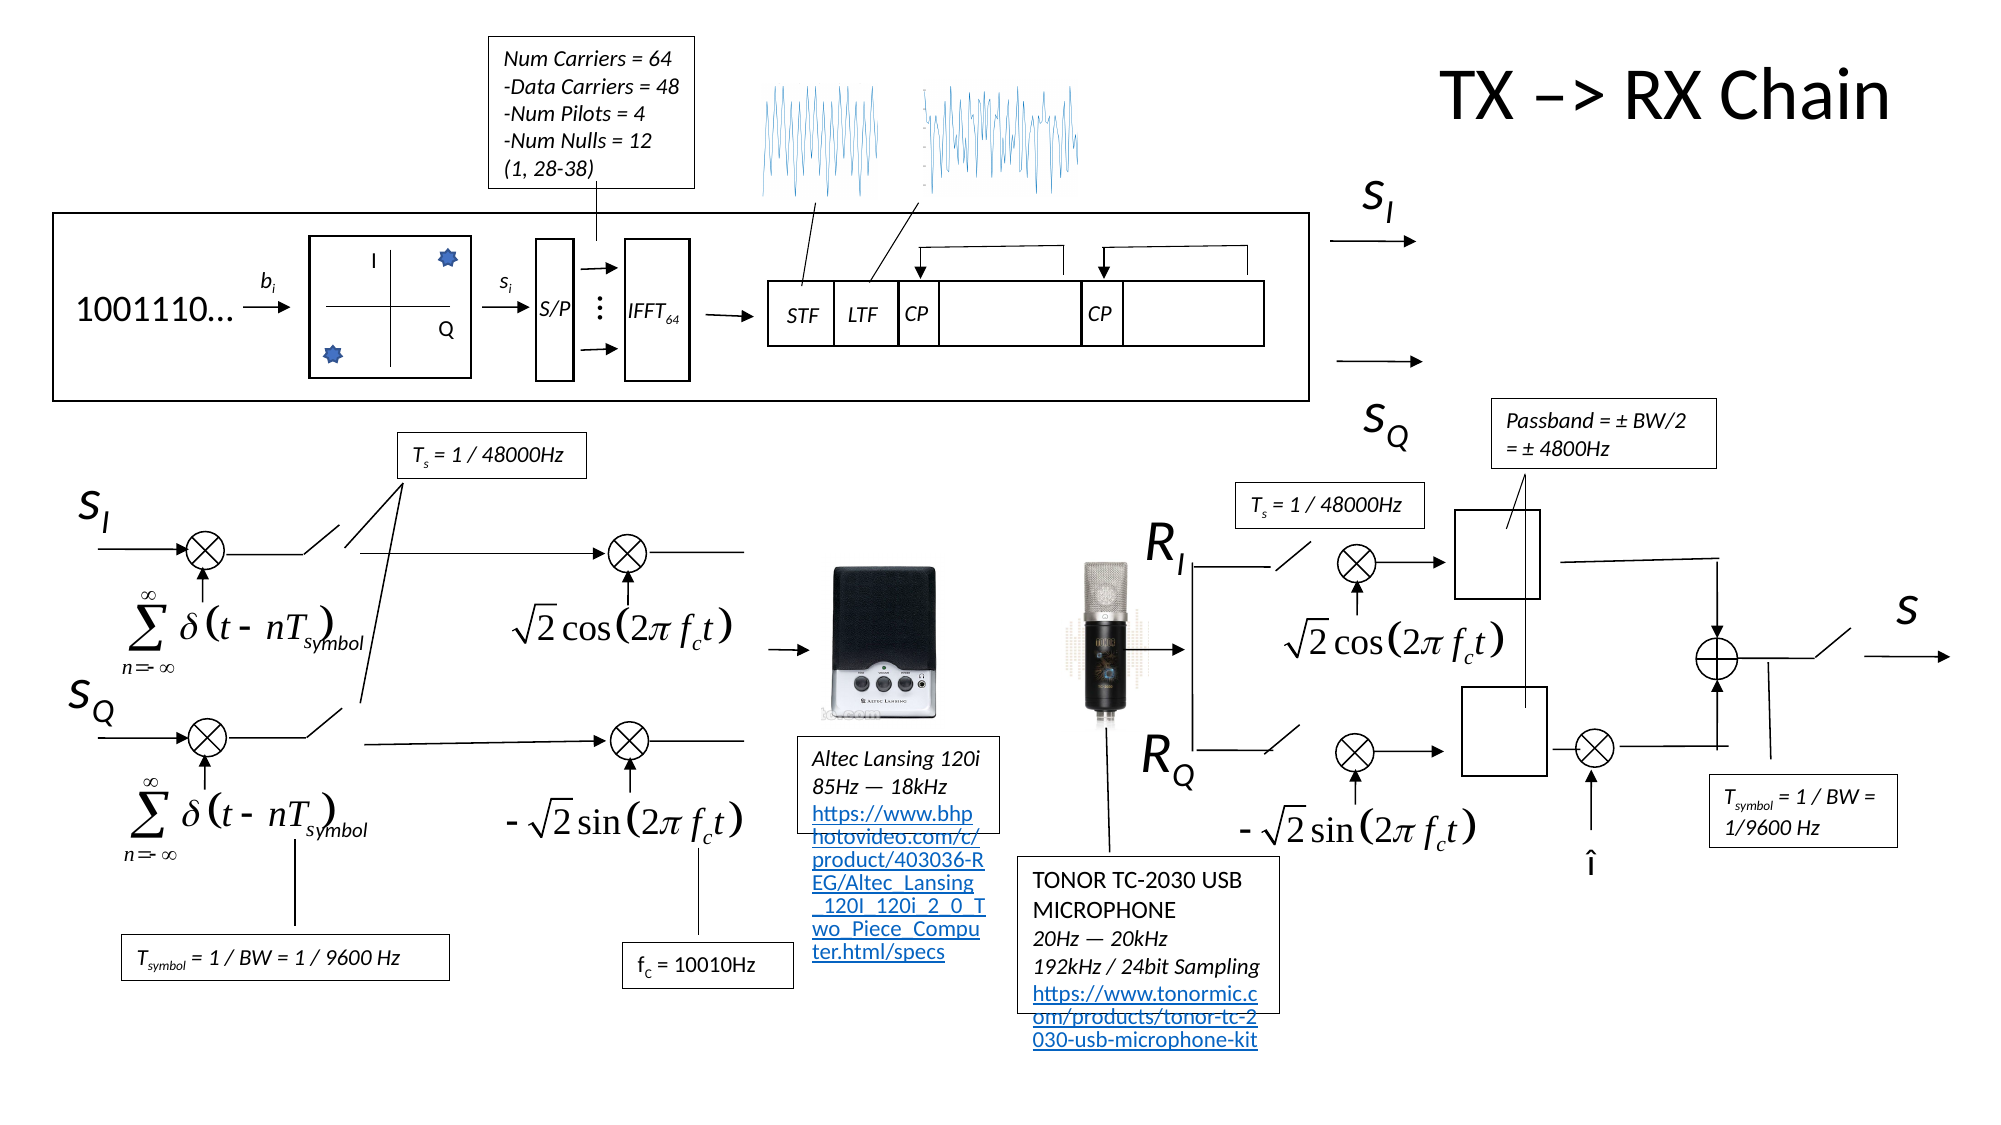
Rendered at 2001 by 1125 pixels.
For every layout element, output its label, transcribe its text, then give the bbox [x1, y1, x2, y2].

text_box [1351, 580, 1364, 613]
text_box LTF [833, 291, 898, 335]
text_box Q [423, 305, 461, 348]
text_box [1124, 280, 1265, 347]
text_box Ts = 1 / 48000Hz [397, 432, 587, 479]
text_box sI [63, 453, 133, 549]
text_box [120, 765, 337, 869]
text_box [705, 309, 754, 323]
text_box [1864, 650, 1951, 663]
text_box sQ [54, 642, 145, 737]
text_box ymbol [335, 621, 380, 662]
text_box Num Carriers = 64 -Data Carriers = 48 -Num Pilots = 4 -Num Nulls = 12 (1, 28-38) [488, 36, 695, 189]
text_box RQ [1125, 706, 1226, 801]
text_box Ts = 1 / 48000Hz [1235, 482, 1425, 529]
text_box [322, 344, 344, 364]
text_box CP [900, 290, 955, 334]
text_box [197, 566, 209, 578]
text_box [97, 731, 189, 745]
text_box [1097, 248, 1111, 279]
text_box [118, 578, 335, 681]
text_box [482, 304, 524, 314]
text_box [1374, 556, 1446, 569]
text_box [1526, 509, 1541, 600]
text_box I [356, 238, 394, 281]
text_box [1335, 733, 1374, 772]
text_box [1461, 686, 1548, 777]
text_box [621, 570, 635, 598]
text_box TX –> RX Chain [1424, 37, 2000, 143]
picture [820, 553, 945, 729]
text_box sI [1347, 143, 1417, 238]
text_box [869, 202, 919, 283]
text_box 1001110… [60, 276, 291, 337]
text_box [919, 248, 927, 279]
text_box [1454, 509, 1525, 600]
text_box CP [1073, 290, 1138, 334]
text_box [1337, 544, 1376, 583]
text_box [900, 334, 940, 347]
text_box [535, 329, 575, 382]
text_box Altec Lansing 120i 85Hz — 18kHz https://www.bhphotovideo.com/c/product/403036-REG/Altec_Lansing_120I_120i_2_0_Two_Piece_Computer.html/specs [797, 736, 1000, 834]
text_box Tsymbol = 1 / BW = 1/9600 Hz [1709, 774, 1898, 848]
text_box [1373, 745, 1444, 758]
text_box [1336, 355, 1423, 367]
text_box … [583, 280, 643, 356]
text_box [624, 238, 691, 288]
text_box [507, 598, 733, 660]
text_box sQ [1348, 367, 1439, 462]
text_box [390, 547, 606, 560]
text_box [1081, 334, 1124, 347]
picture [923, 79, 1078, 197]
text_box [97, 543, 189, 556]
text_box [1279, 613, 1505, 674]
text_box fC = 10010Hz [622, 942, 794, 989]
text_box [1696, 638, 1738, 680]
text_box S/P [524, 285, 590, 329]
text_box [623, 757, 637, 793]
text_box [608, 534, 647, 573]
text_box si [484, 257, 535, 304]
text_box [580, 262, 619, 275]
text_box [188, 718, 227, 757]
text_box [243, 304, 291, 314]
text_box IFFT64 [612, 288, 703, 335]
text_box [502, 793, 744, 854]
text_box RI [1129, 494, 1213, 590]
text_box [437, 247, 459, 267]
text_box STF [772, 293, 837, 336]
text_box [199, 754, 211, 765]
text_box [1711, 679, 1724, 746]
text_box Passband = ± BW/2 = ± 4800Hz [1491, 398, 1717, 469]
text_box TONOR TC-2030 USB MICROPHONE 20Hz — 20kHz 192kHz / 24bit Sampling https://www.tonormic.com/products/tonor-tc-2030-usb-microphone-kit [1017, 856, 1280, 1014]
text_box [768, 643, 810, 657]
text_box [1081, 280, 1124, 290]
text_box î [1572, 830, 1611, 891]
text_box [1349, 769, 1362, 800]
picture [1061, 557, 1149, 732]
text_box [364, 734, 607, 748]
text_box [186, 531, 225, 570]
text_box [52, 212, 1310, 402]
text_box [535, 238, 575, 285]
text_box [1235, 800, 1478, 861]
text_box Tsymbol = 1 / BW = 1 / 9600 Hz [121, 934, 450, 981]
text_box [900, 280, 940, 290]
text_box [1575, 729, 1614, 768]
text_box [801, 202, 816, 287]
text_box [1585, 769, 1598, 830]
text_box ymbol [337, 809, 384, 850]
text_box [767, 280, 835, 347]
text_box [1711, 561, 1724, 639]
text_box [1149, 643, 1185, 656]
text_box bi [245, 257, 300, 304]
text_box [1506, 473, 1526, 529]
text_box [610, 721, 649, 760]
text_box s [1881, 558, 1951, 644]
text_box [940, 280, 1081, 347]
text_box [835, 280, 900, 347]
text_box [624, 335, 691, 382]
picture [761, 83, 878, 200]
text_box [1330, 238, 1417, 248]
text_box [308, 235, 472, 379]
